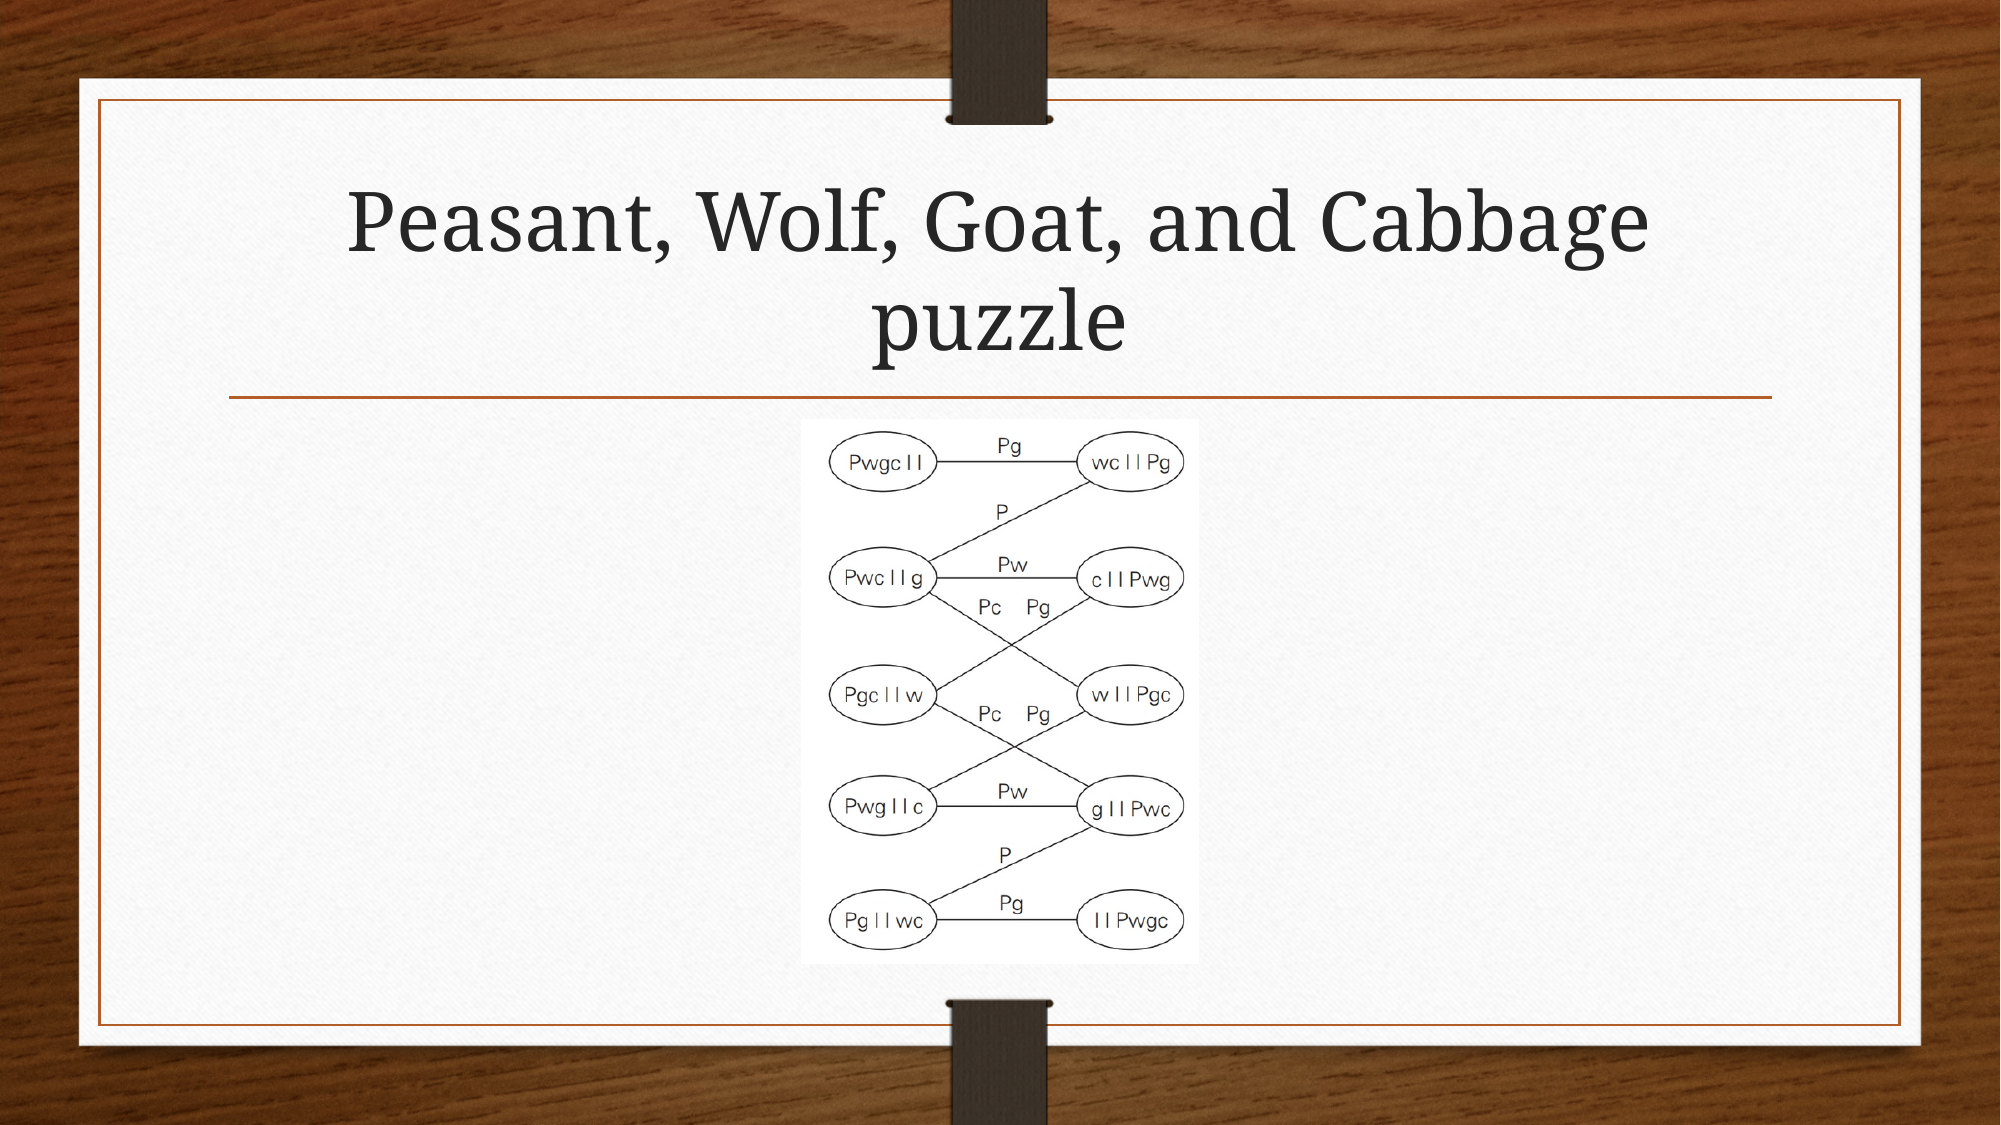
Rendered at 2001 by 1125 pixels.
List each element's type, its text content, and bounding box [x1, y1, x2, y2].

picture [0, 0, 948, 1125]
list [800, 419, 1199, 964]
picture [101, 0, 2001, 1125]
title Peasant, Wolf, Goat, and Cabbage puzzle [212, 161, 1788, 375]
